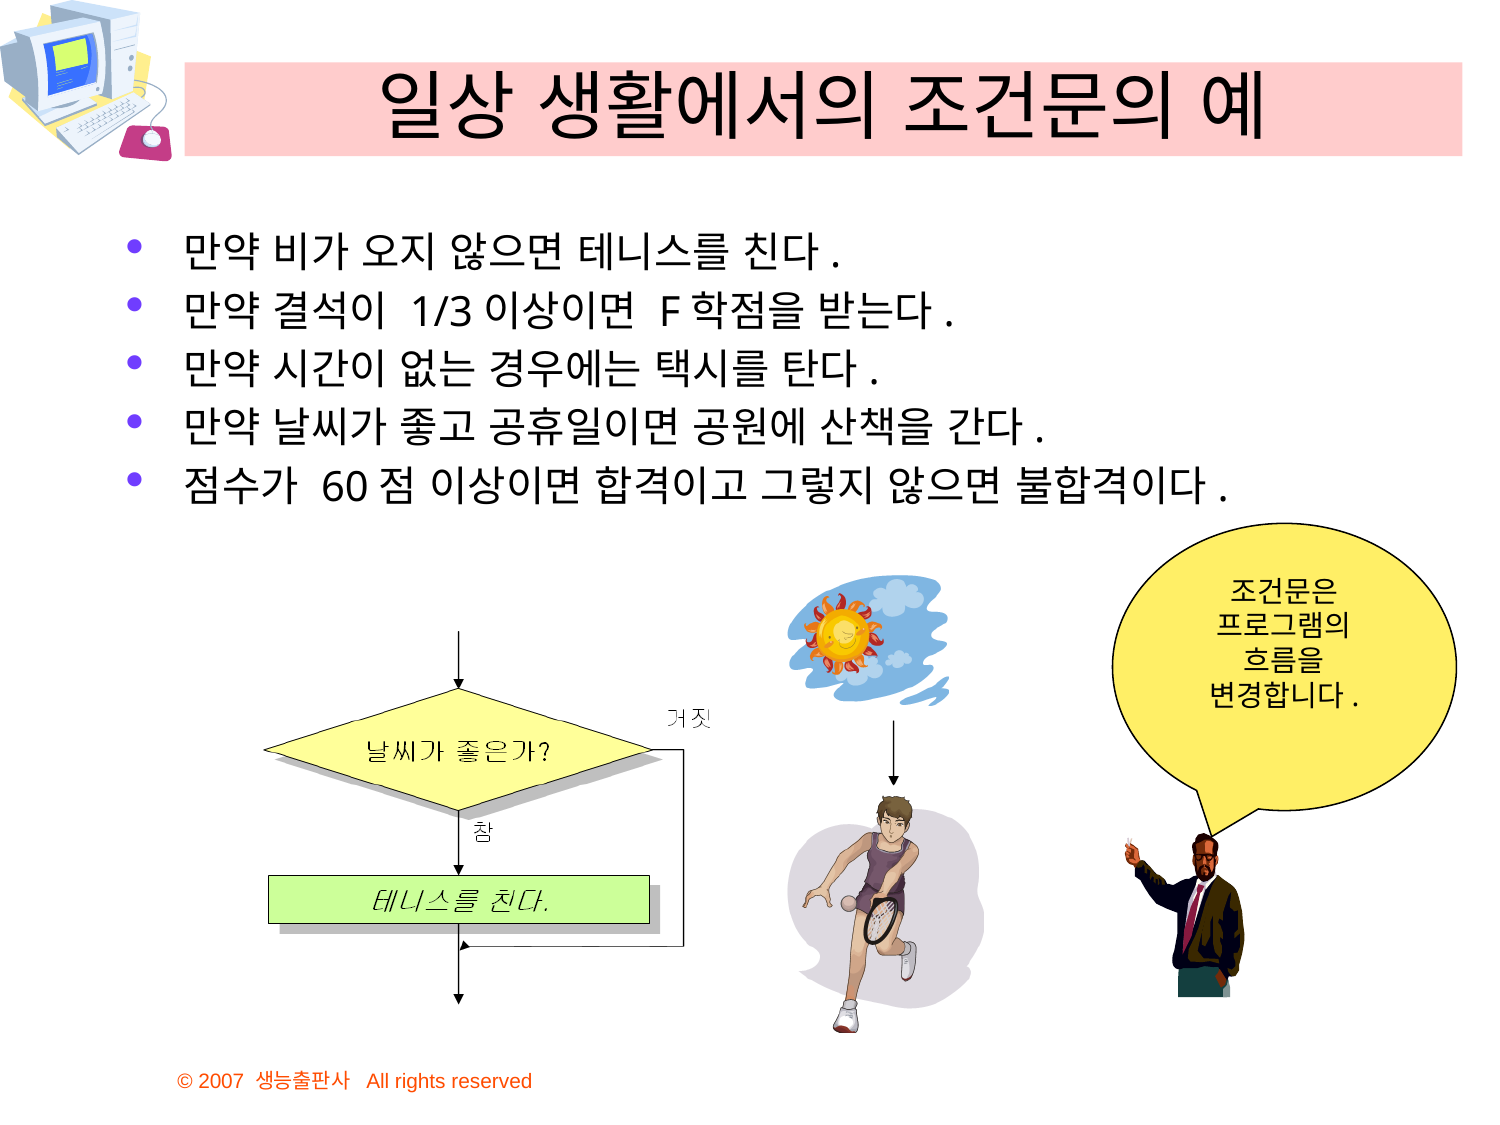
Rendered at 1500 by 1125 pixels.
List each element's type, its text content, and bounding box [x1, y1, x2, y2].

text_box 조건문은 프로그램의 흐름을 변경합니다. [1112, 523, 1457, 831]
title 일상 생활에서의 조건문의 예 [184, 62, 1463, 157]
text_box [1124, 832, 1245, 998]
picture [253, 526, 1003, 1045]
list 만약 비가 오지 않으면 테니스를 친다. 만약 결석이 1/3이상이면 F학점을 받는다. 만약 시간이 없는 경우에는 택시를 탄다. 만약 날씨가 좋고 공휴일이면 공원에 산책을 간다. 점수가 60점 이상이면 합격이고 그렇지 않으면 불합격이다. [112, 218, 1460, 900]
